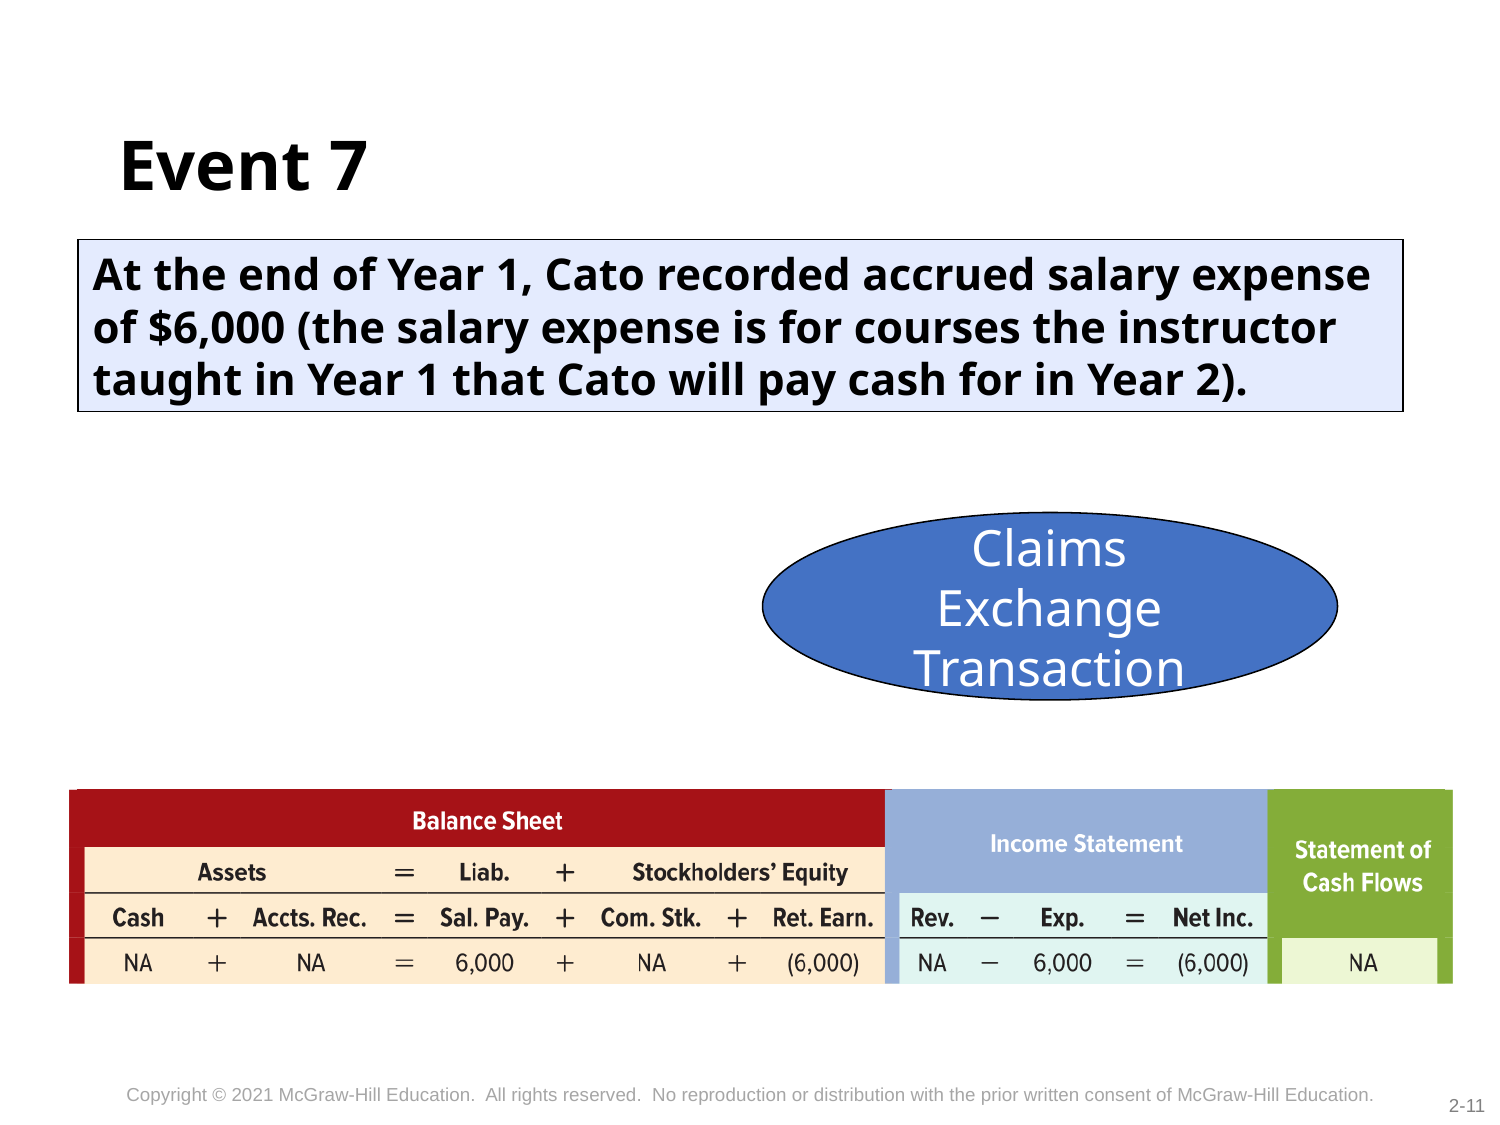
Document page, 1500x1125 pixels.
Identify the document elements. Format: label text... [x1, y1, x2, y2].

text_box At the end of Year 1, Cato recorded accrued salary expense of $6,000 (the salary expense is for courses the instructor taught in Year 1 that Cato will pay cash for in Year 2). [77, 239, 1403, 412]
text_box Claims Exchange Transaction [762, 512, 1338, 700]
title Event 7 [103, 59, 1397, 239]
picture [63, 782, 1461, 989]
